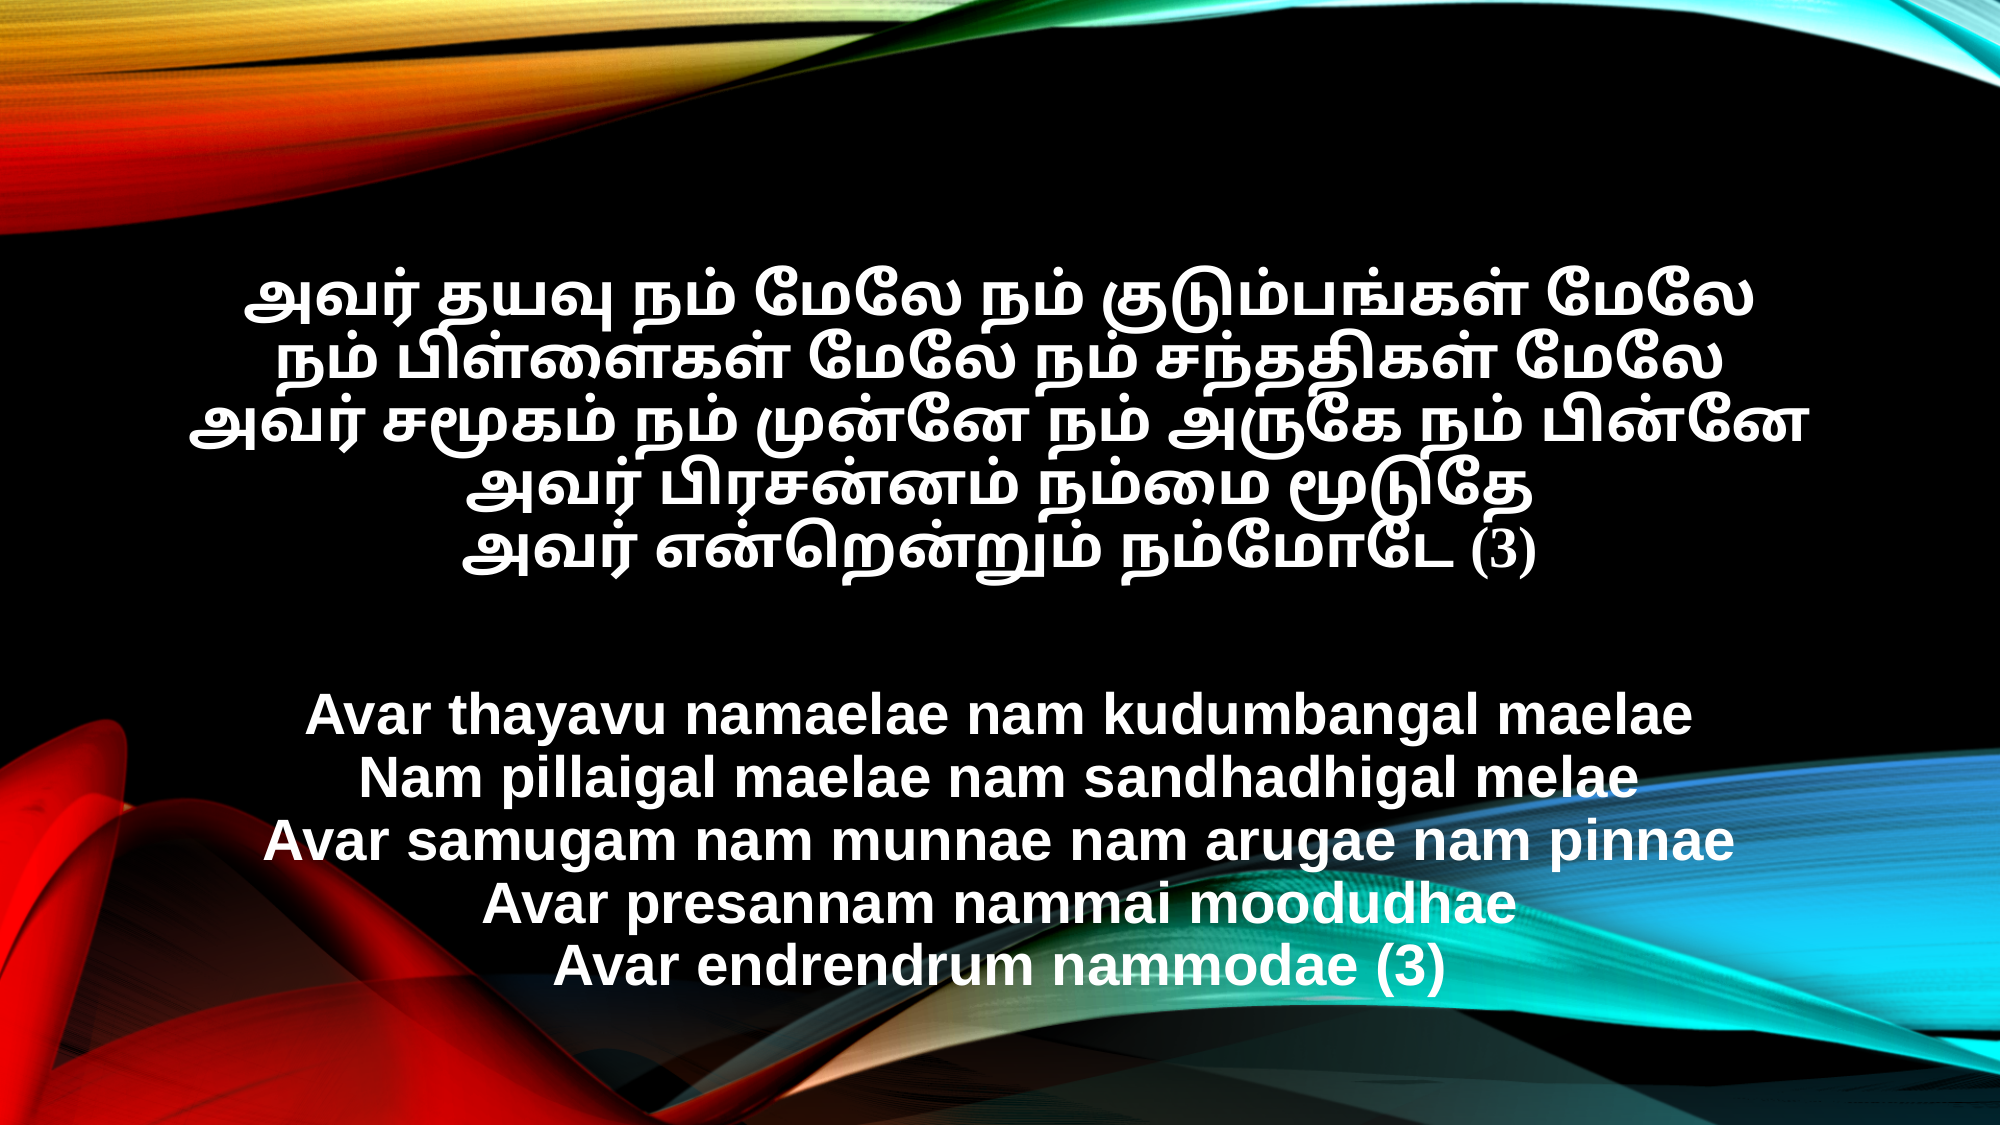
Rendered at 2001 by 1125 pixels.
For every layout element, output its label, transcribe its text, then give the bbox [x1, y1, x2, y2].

subtitle அவர் தயவு நம் மேலே நம் குடும்பங்கள் மேலே நம் பிள்ளைகள் மேலே நம் சந்ததிகள் மேலே அவர் சமூகம் நம் முன்னே நம் அருகே நம் பின்னே அவர் பிரசன்னம் நம்மை மூடுதே அவர் என்றென்றும் நம்மோடே (3) Avar thayavu namaelae nam kudumbangal maelae Nam pillaigal maelae nam sandhadhigal melae Avar samugam nam munnae nam arugae nam pinnae Avar presannam nammai moodudhae Avar endrendrum nammodae (3) [0, 0, 2000, 1125]
